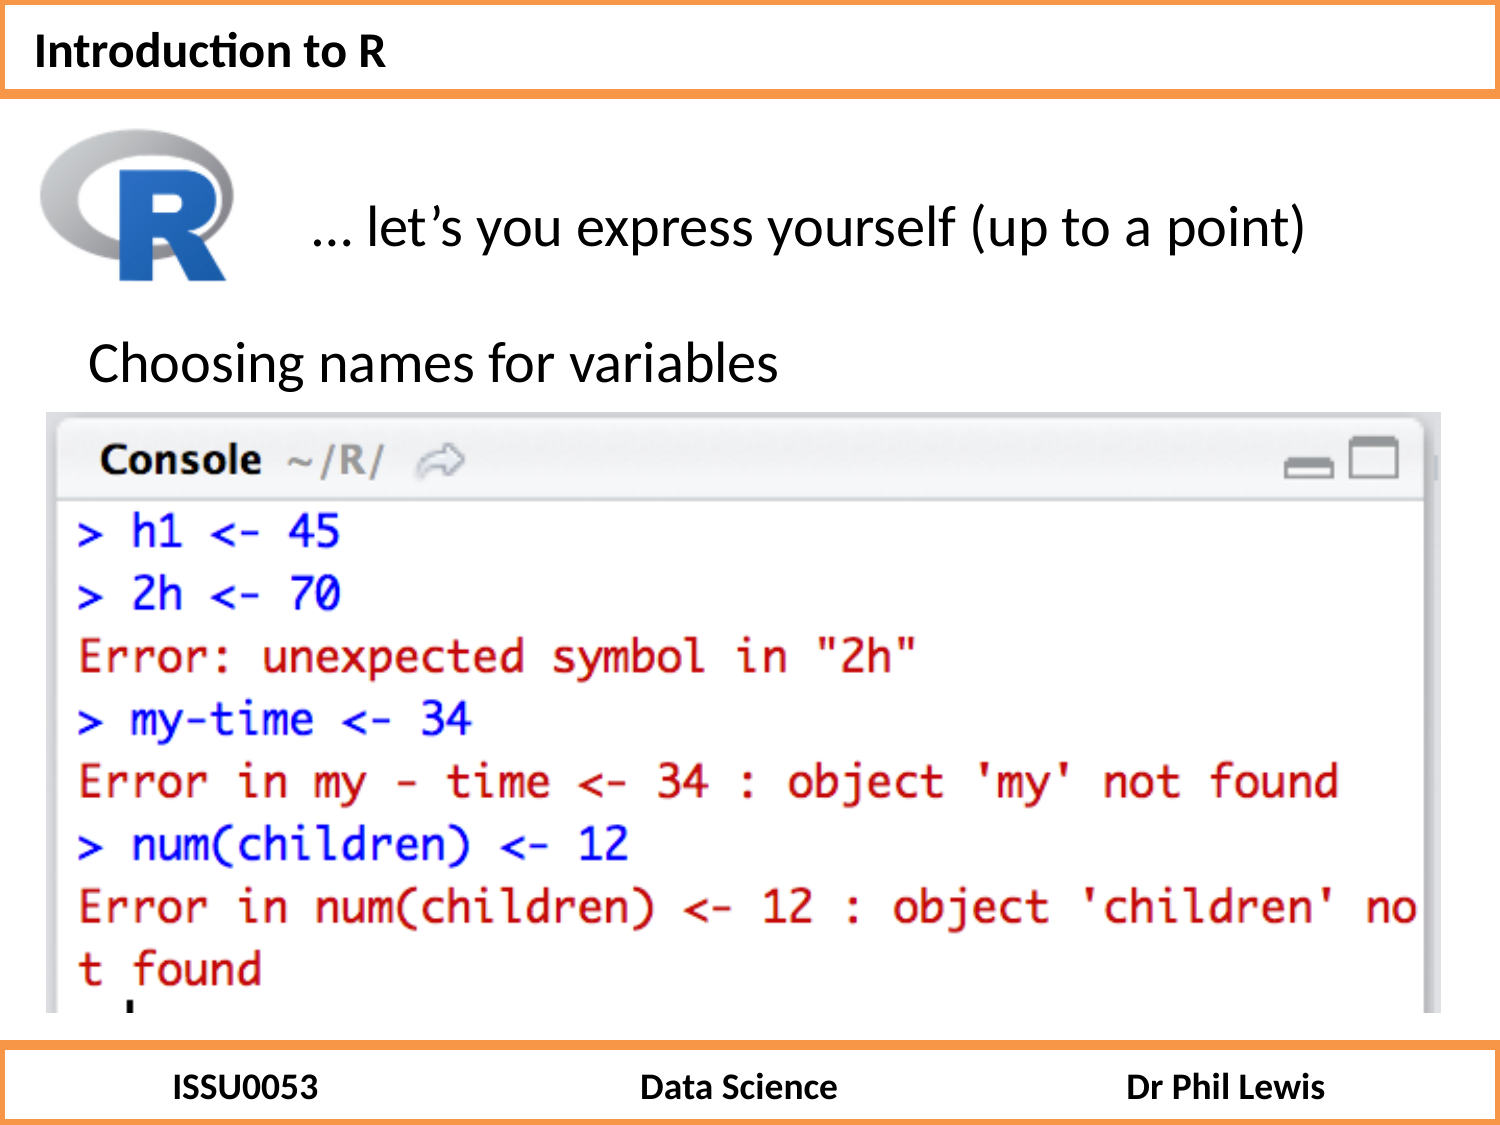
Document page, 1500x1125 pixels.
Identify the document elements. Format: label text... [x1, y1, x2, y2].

text_box … let’s you express yourself (up to a point) [297, 180, 1323, 265]
picture [0, 94, 276, 293]
text_box Choosing names for variables [73, 317, 796, 402]
picture [46, 412, 1441, 1014]
text_box Introduction to R [0, 0, 1500, 96]
text_box ISSU0053 Data Science Dr Phil Lewis [0, 1043, 1500, 1125]
